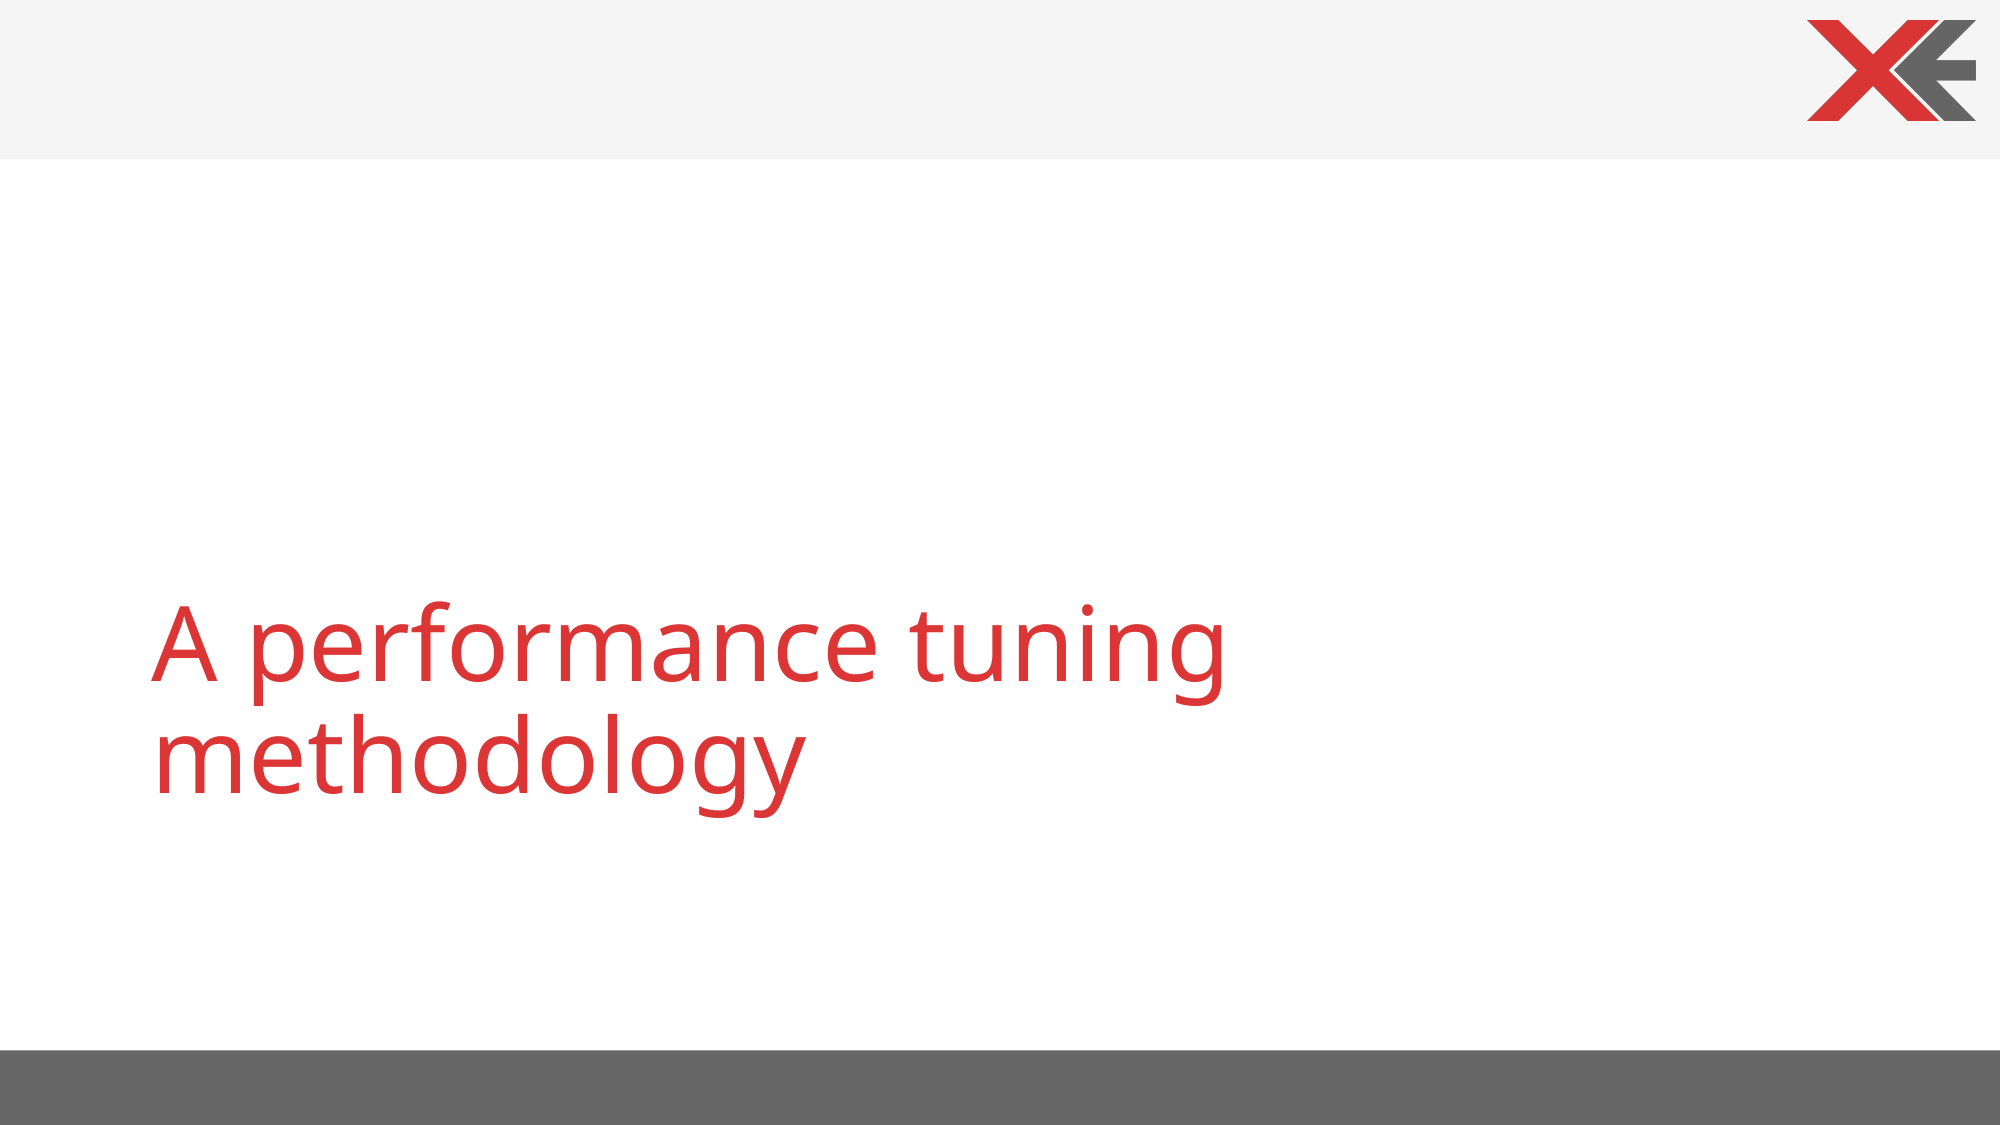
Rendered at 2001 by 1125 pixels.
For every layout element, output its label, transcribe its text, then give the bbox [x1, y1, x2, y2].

picture [1807, 20, 1976, 121]
title A performance tuning methodology [136, 584, 1862, 749]
